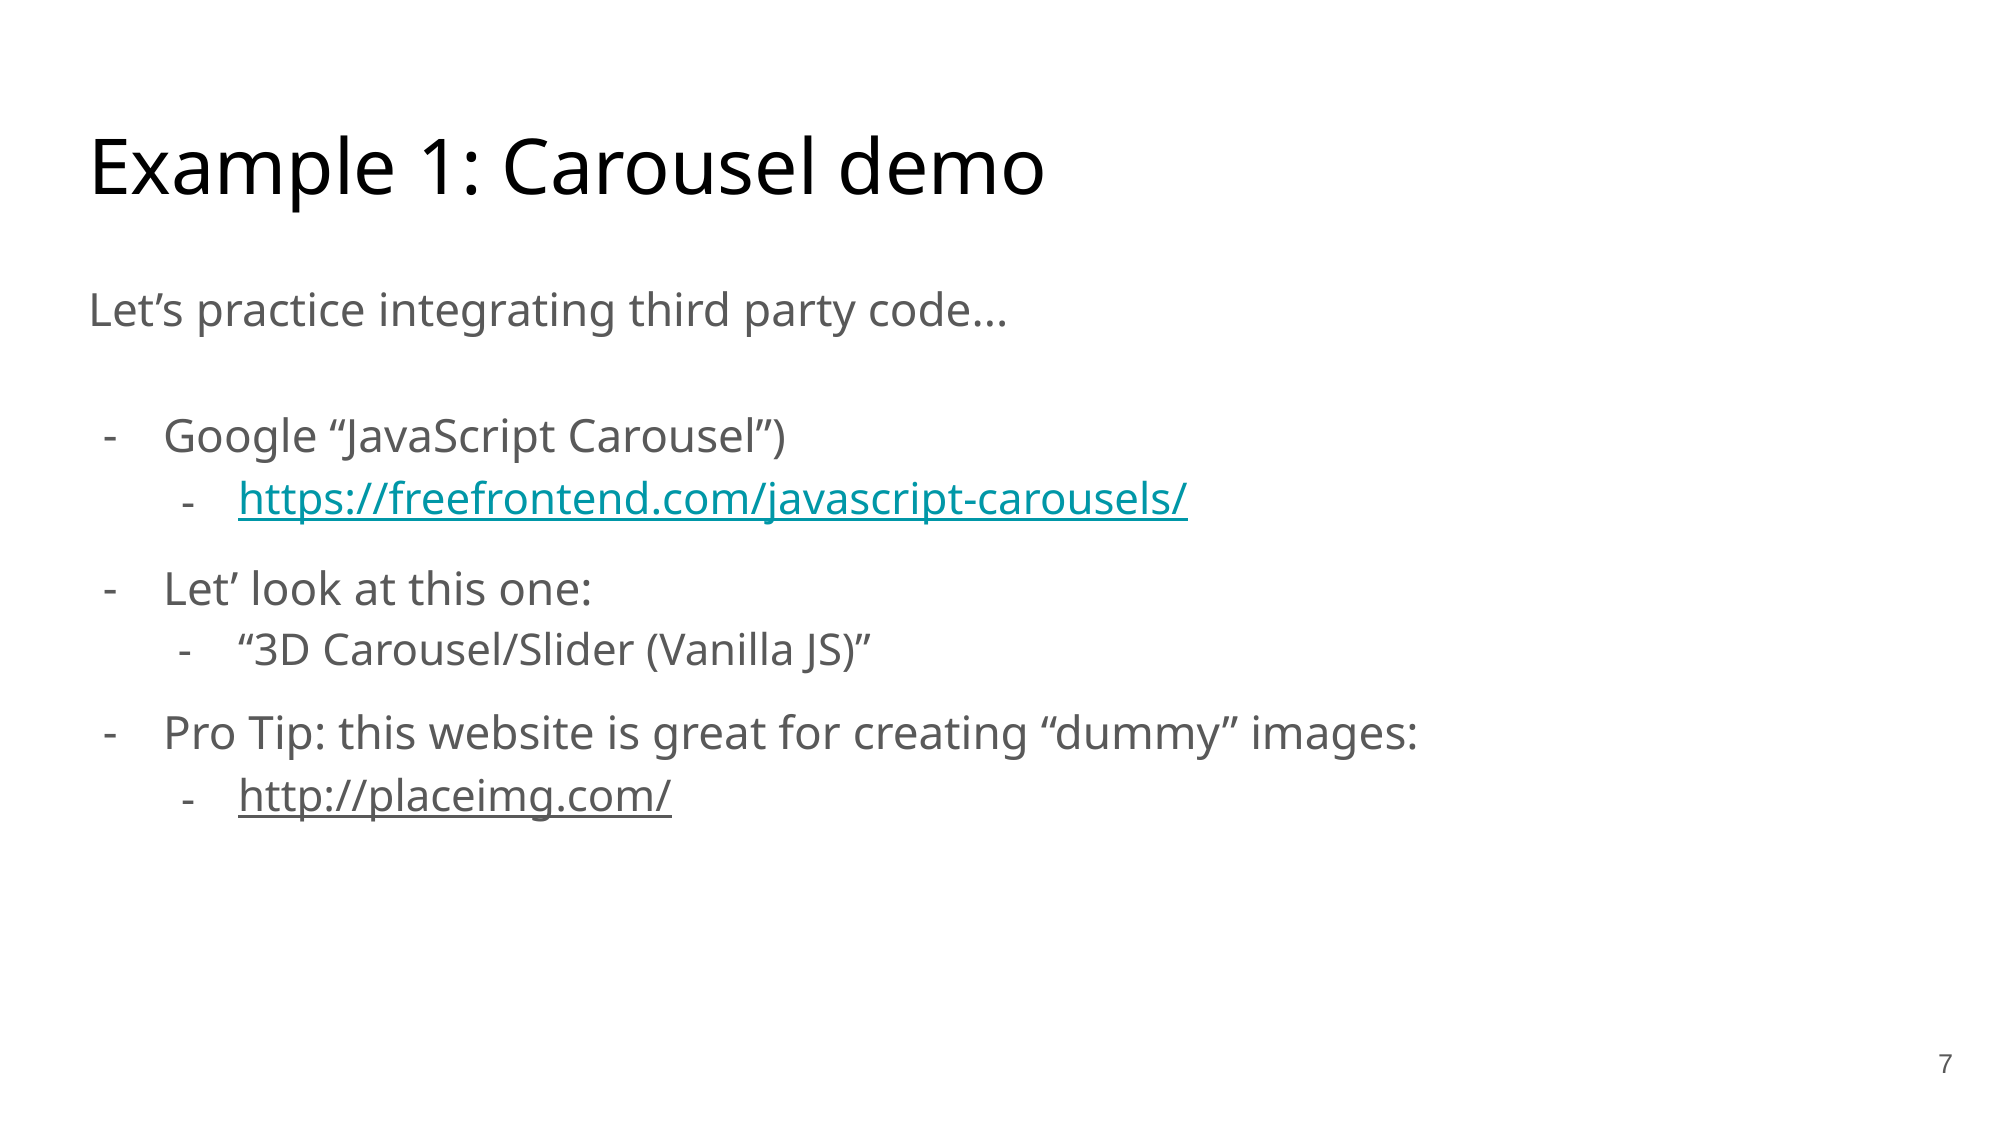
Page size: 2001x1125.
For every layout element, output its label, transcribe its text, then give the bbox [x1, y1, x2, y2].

slide_number ‹#› [1853, 1019, 1974, 1106]
list Let’s practice integrating third party code... Google “JavaScript Carousel”) https://freefrontend.com/javascript-carousels/ Let’ look at this one: “3D Carousel/Slider (Vanilla JS)” Pro Tip: this website is great for creating “dummy” images: http://placeimg.com/ [68, 252, 1932, 1000]
title Example 1: Carousel demo [68, 97, 1932, 223]
